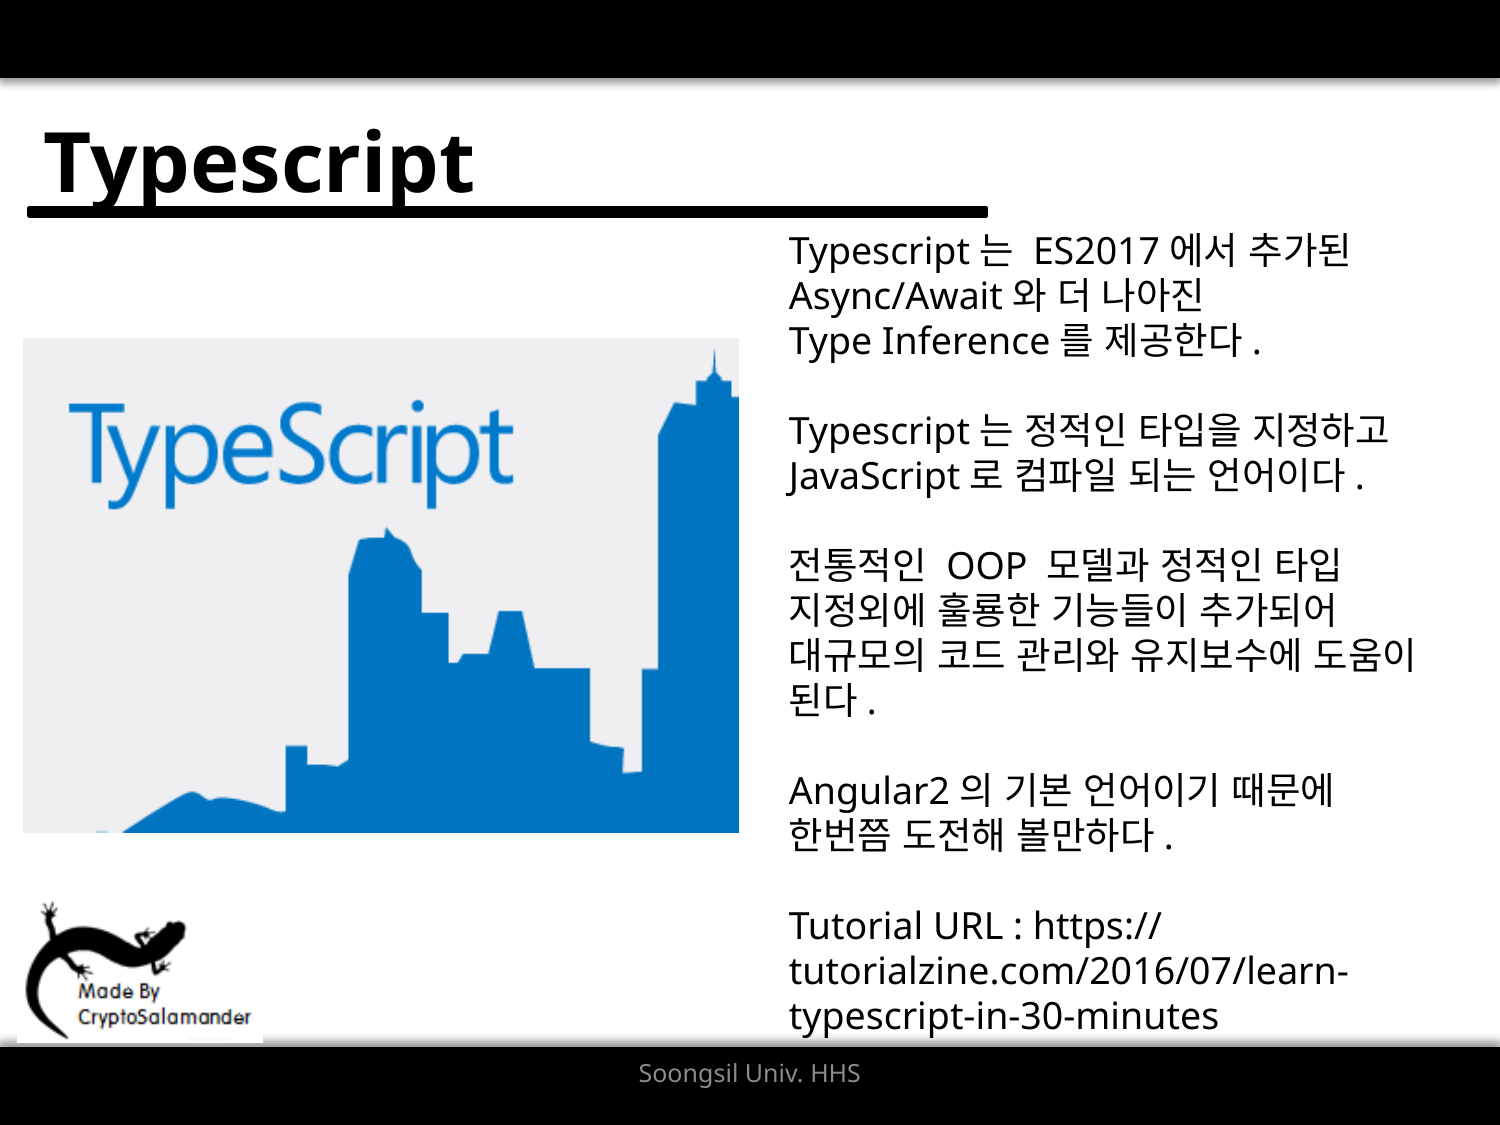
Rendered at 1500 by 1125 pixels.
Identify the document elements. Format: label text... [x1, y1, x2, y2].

text_box Typescript [29, 101, 491, 206]
text_box Typescript는 ES2017에서 추가된 Async/Await와 더 나아진 Type Inference를 제공한다. Typescript는 정적인 타입을 지정하고 JavaScript로 컴파일 되는 언어이다. 전통적인 OOP 모델과 정적인 타입 지정외에 훌룡한 기능들이 추가되어 대규모의 코드 관리와 유지보수에 도움이 된다. Angular2의 기본 언어이기 때문에 한번쯤 도전해 볼만하다. Tutorial URL : https://tutorialzine.com/2016/07/learn-typescript-in-30-minutes [774, 219, 1471, 1090]
footer Soongsil Univ. HHS [512, 1042, 988, 1103]
text_box [0, 1047, 1500, 1125]
picture [17, 892, 263, 1043]
text_box [27, 206, 988, 218]
text_box [0, 0, 1500, 78]
picture [23, 337, 739, 834]
